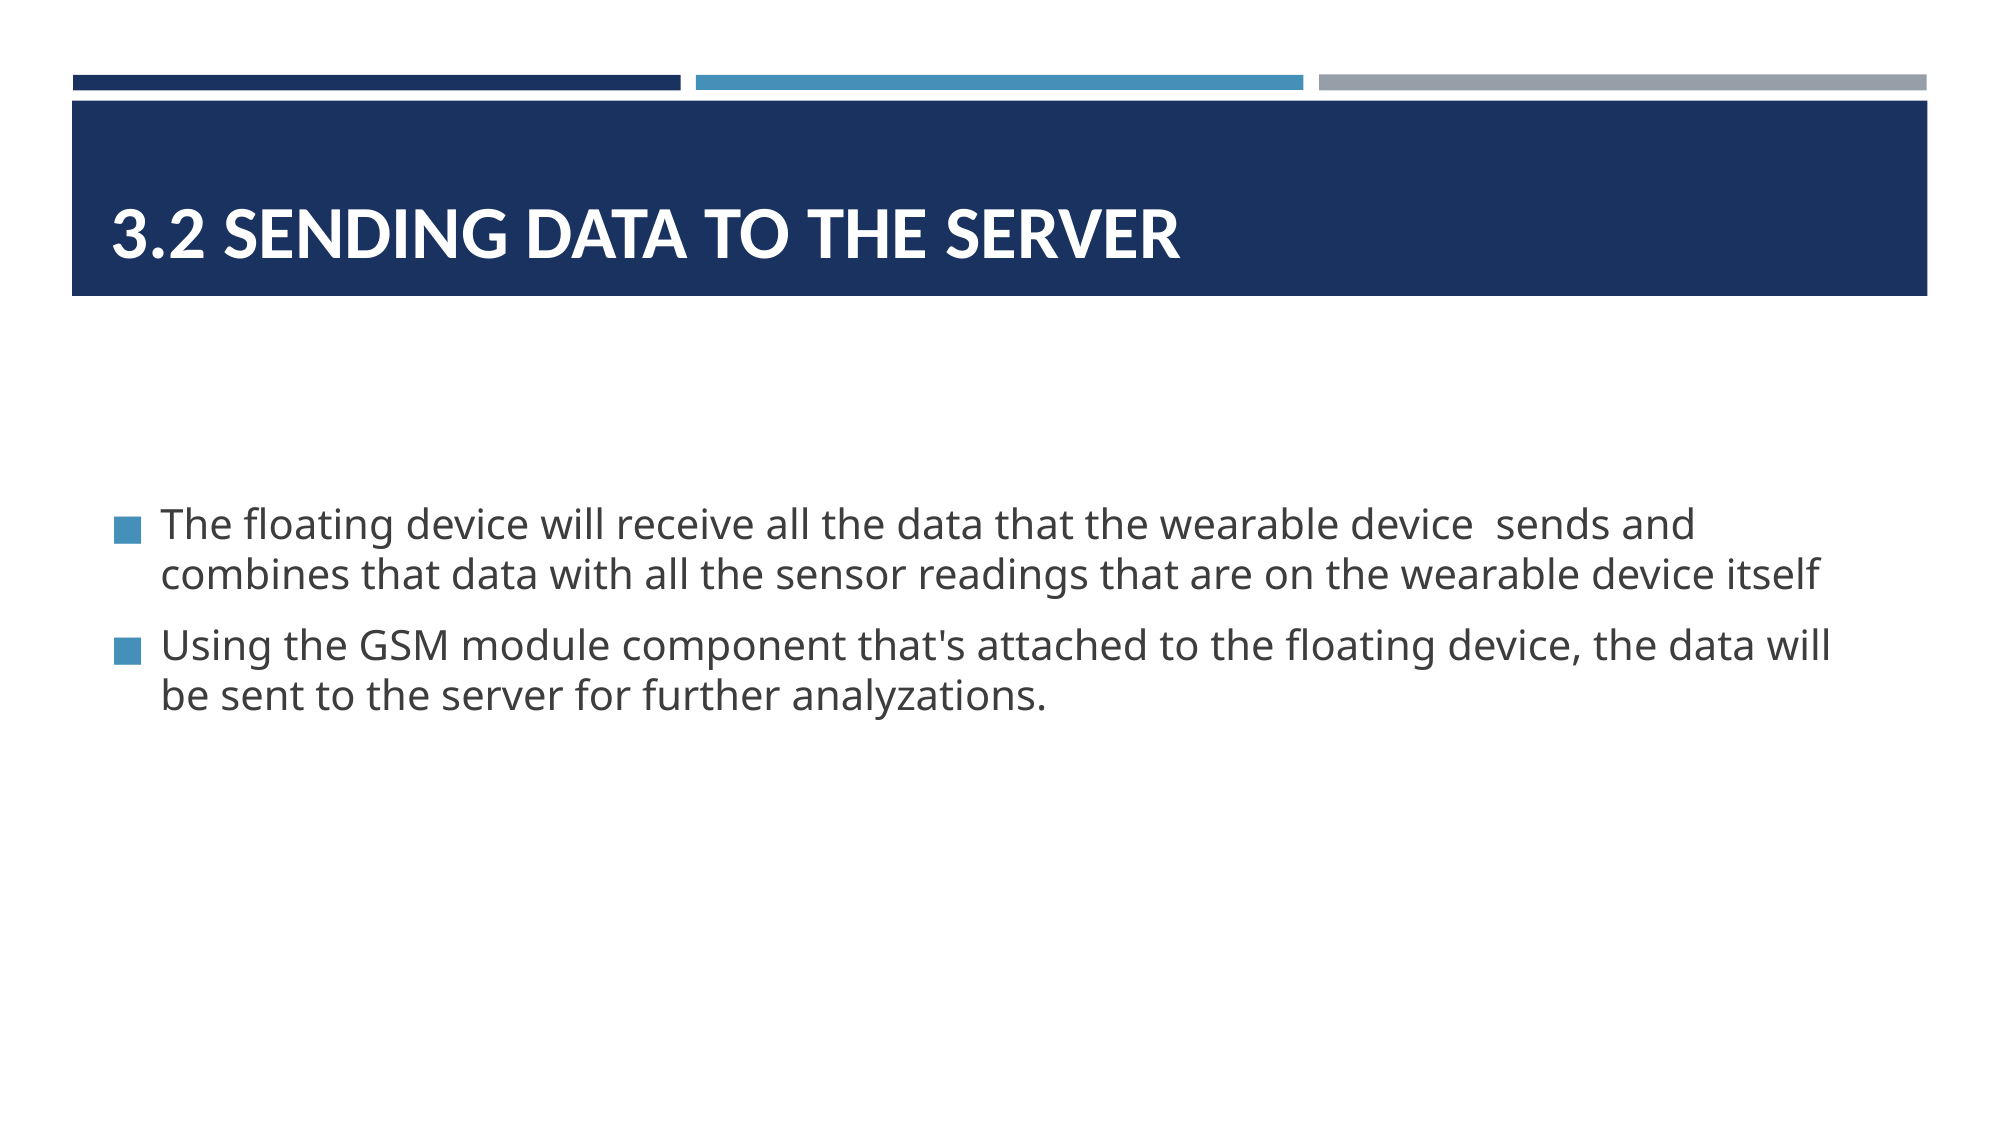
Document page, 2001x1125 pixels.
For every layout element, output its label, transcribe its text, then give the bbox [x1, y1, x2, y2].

list The floating device will receive all the data that the wearable device sends and combines that data with all the sensor readings that are on the wearable device itself Using the GSM module component that's attached to the floating device, the data will be sent to the server for further analyzations. [95, 357, 1905, 977]
title 3.2 SENDING DATA TO THE SERVER [95, 115, 1905, 282]
